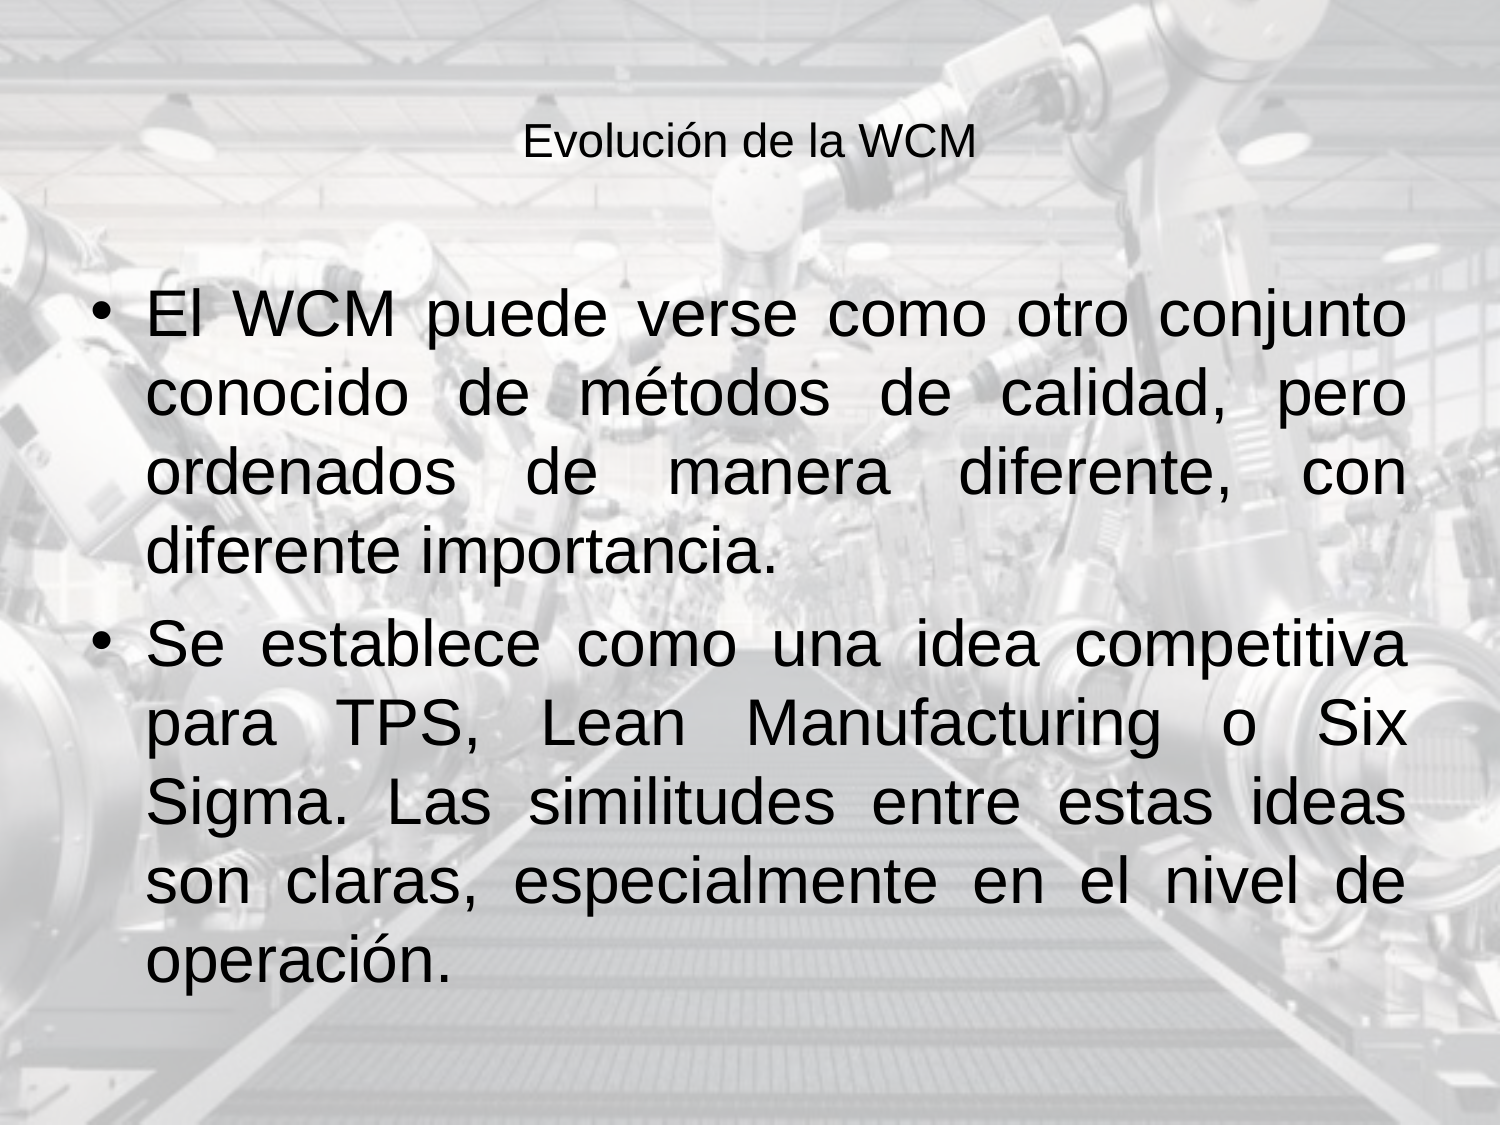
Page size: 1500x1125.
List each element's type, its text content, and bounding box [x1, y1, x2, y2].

title Evolución de la WCM [75, 45, 1425, 233]
list El WCM puede verse como otro conjunto conocido de métodos de calidad, pero ordenados de manera diferente, con diferente importancia. Se establece como una idea competitiva para TPS, Lean Manufacturing o Six Sigma. Las similitudes entre estas ideas son claras, especialmente en el nivel de operación. [75, 262, 1425, 1005]
